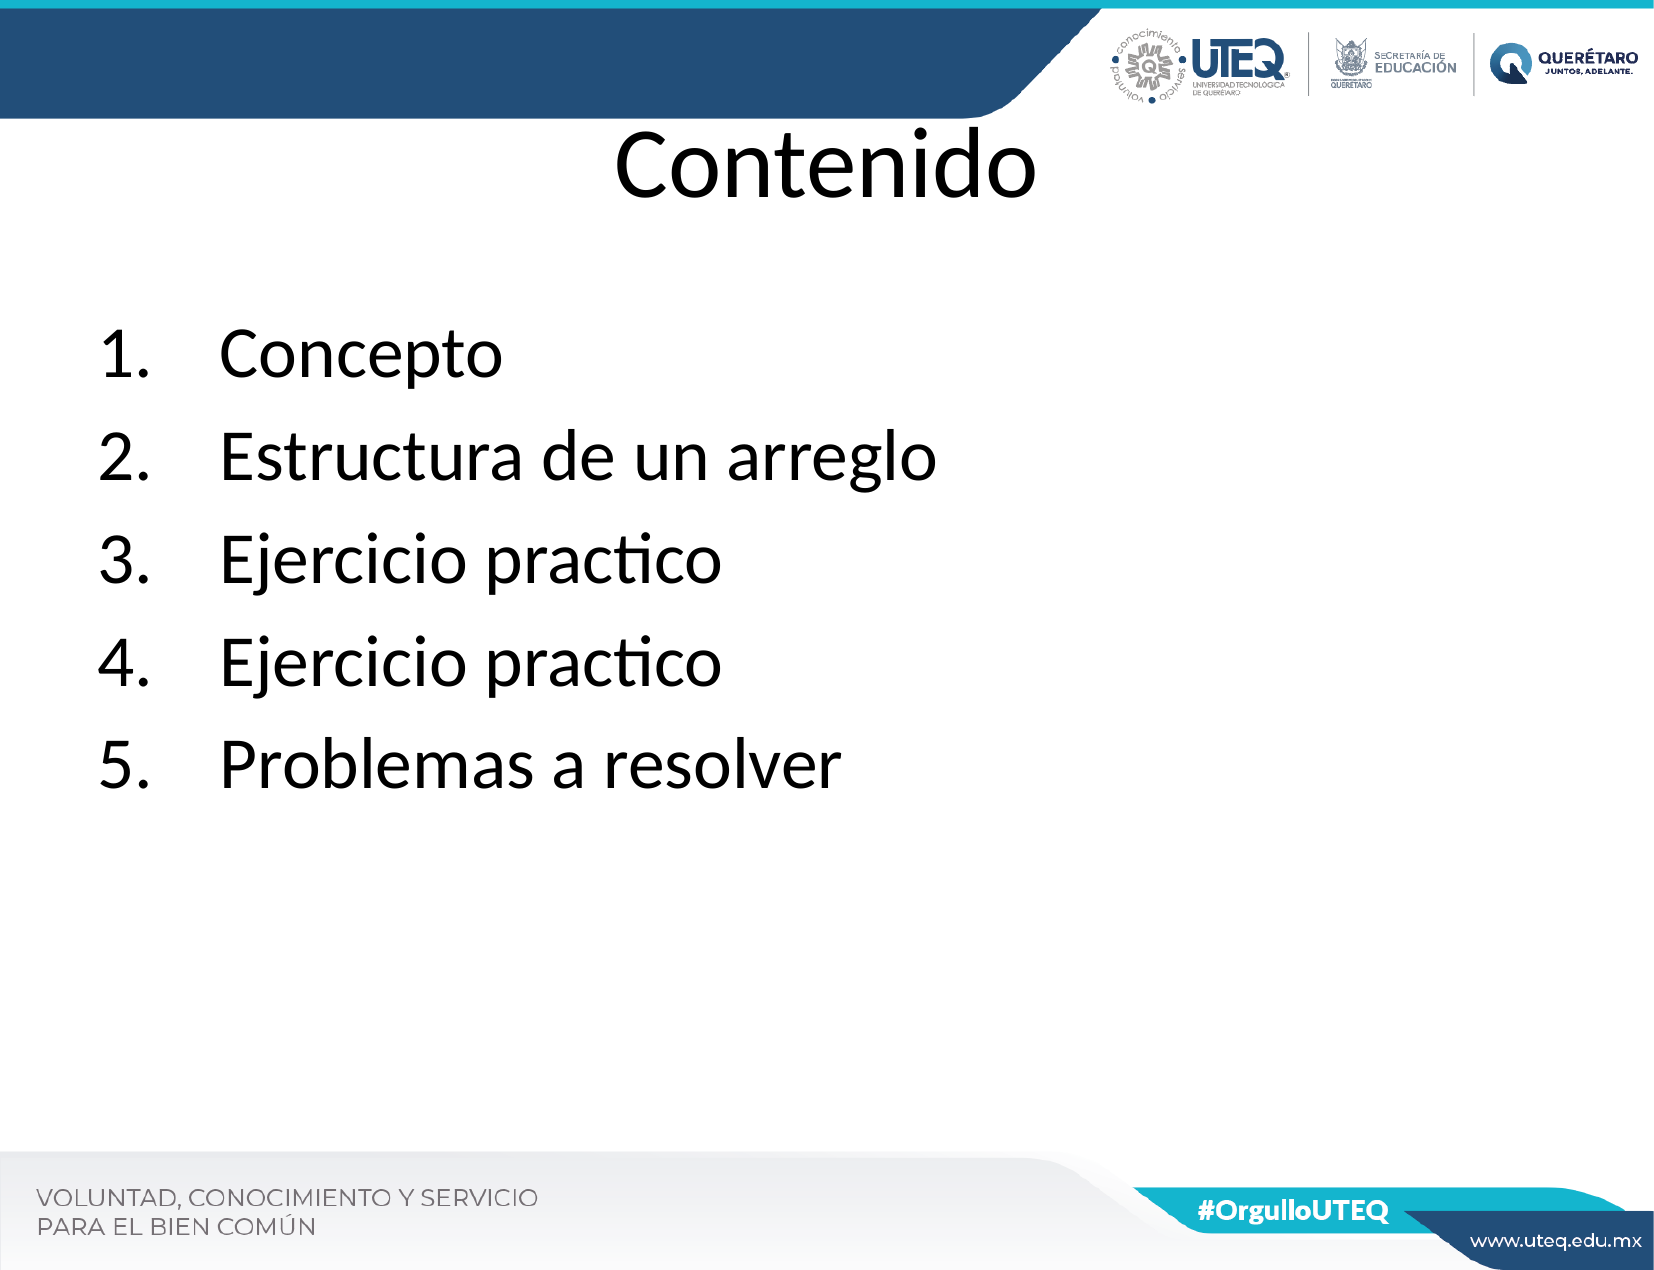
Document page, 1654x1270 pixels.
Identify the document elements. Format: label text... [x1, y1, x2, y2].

picture [0, 0, 1654, 1270]
title Contenido [82, 50, 1571, 263]
list Concepto Estructura de un arreglo Ejercicio practico Ejercicio practico Problemas a resolver [82, 296, 1571, 1135]
